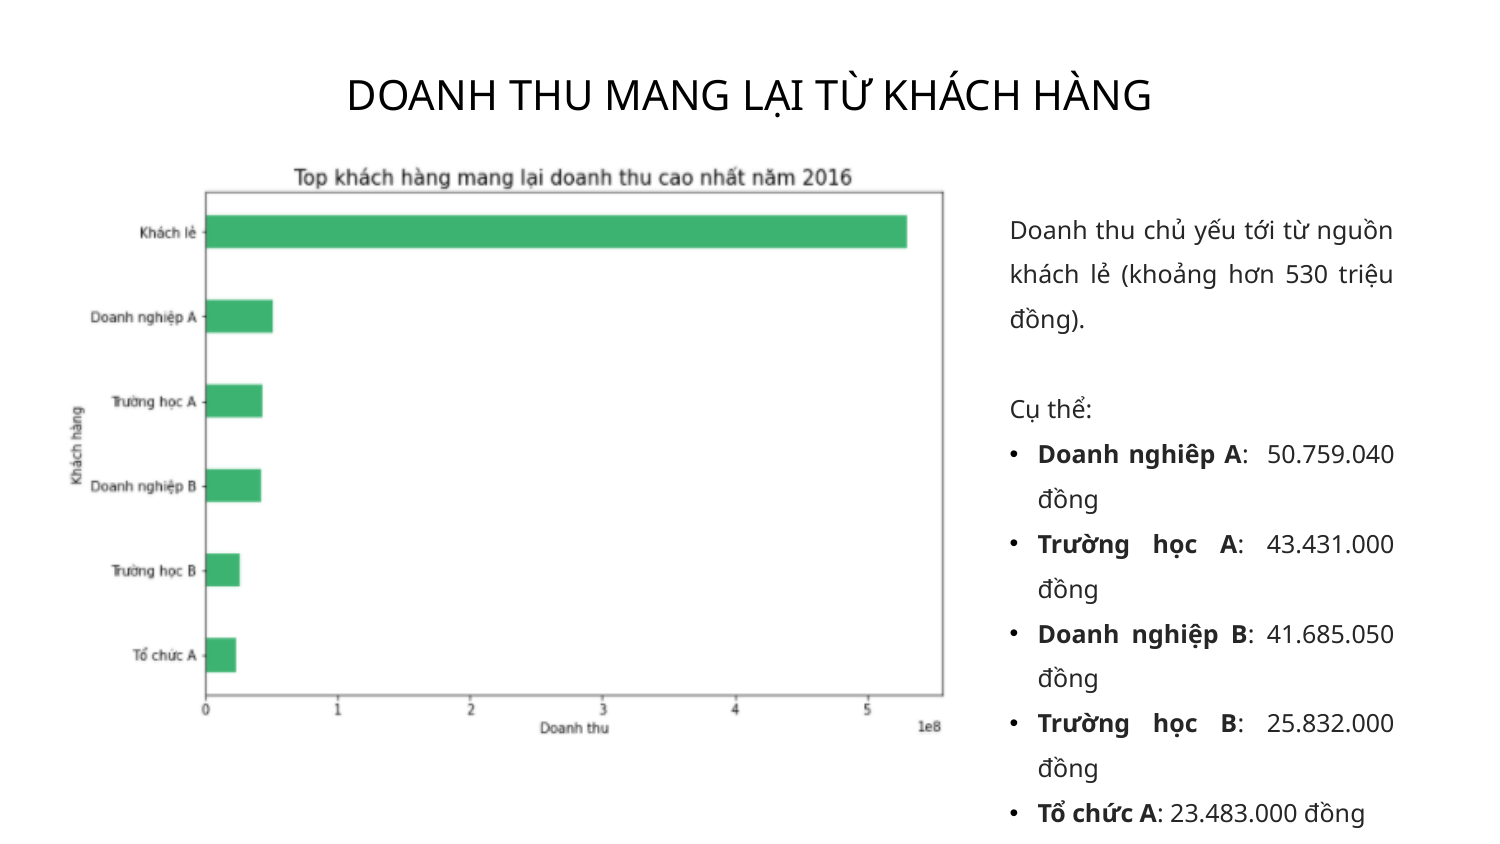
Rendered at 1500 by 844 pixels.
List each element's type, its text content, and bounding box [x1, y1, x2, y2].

picture [29, 156, 995, 755]
text_box Doanh thu chủ yếu tới từ nguồn khách lẻ (khoảng hơn 530 triệu đồng). Cụ thể: Doanh nghiêp A: 50.759.040 đồng Trường học A: 43.431.000 đồng Doanh nghiệp B: 41.685.050 đồng Trường học B: 25.832.000 đồng Tổ chức A: 23.483.000 đồng [999, 184, 1410, 696]
title DOANH THU MANG LẠI TỪ KHÁCH HÀNG [29, 53, 1471, 148]
